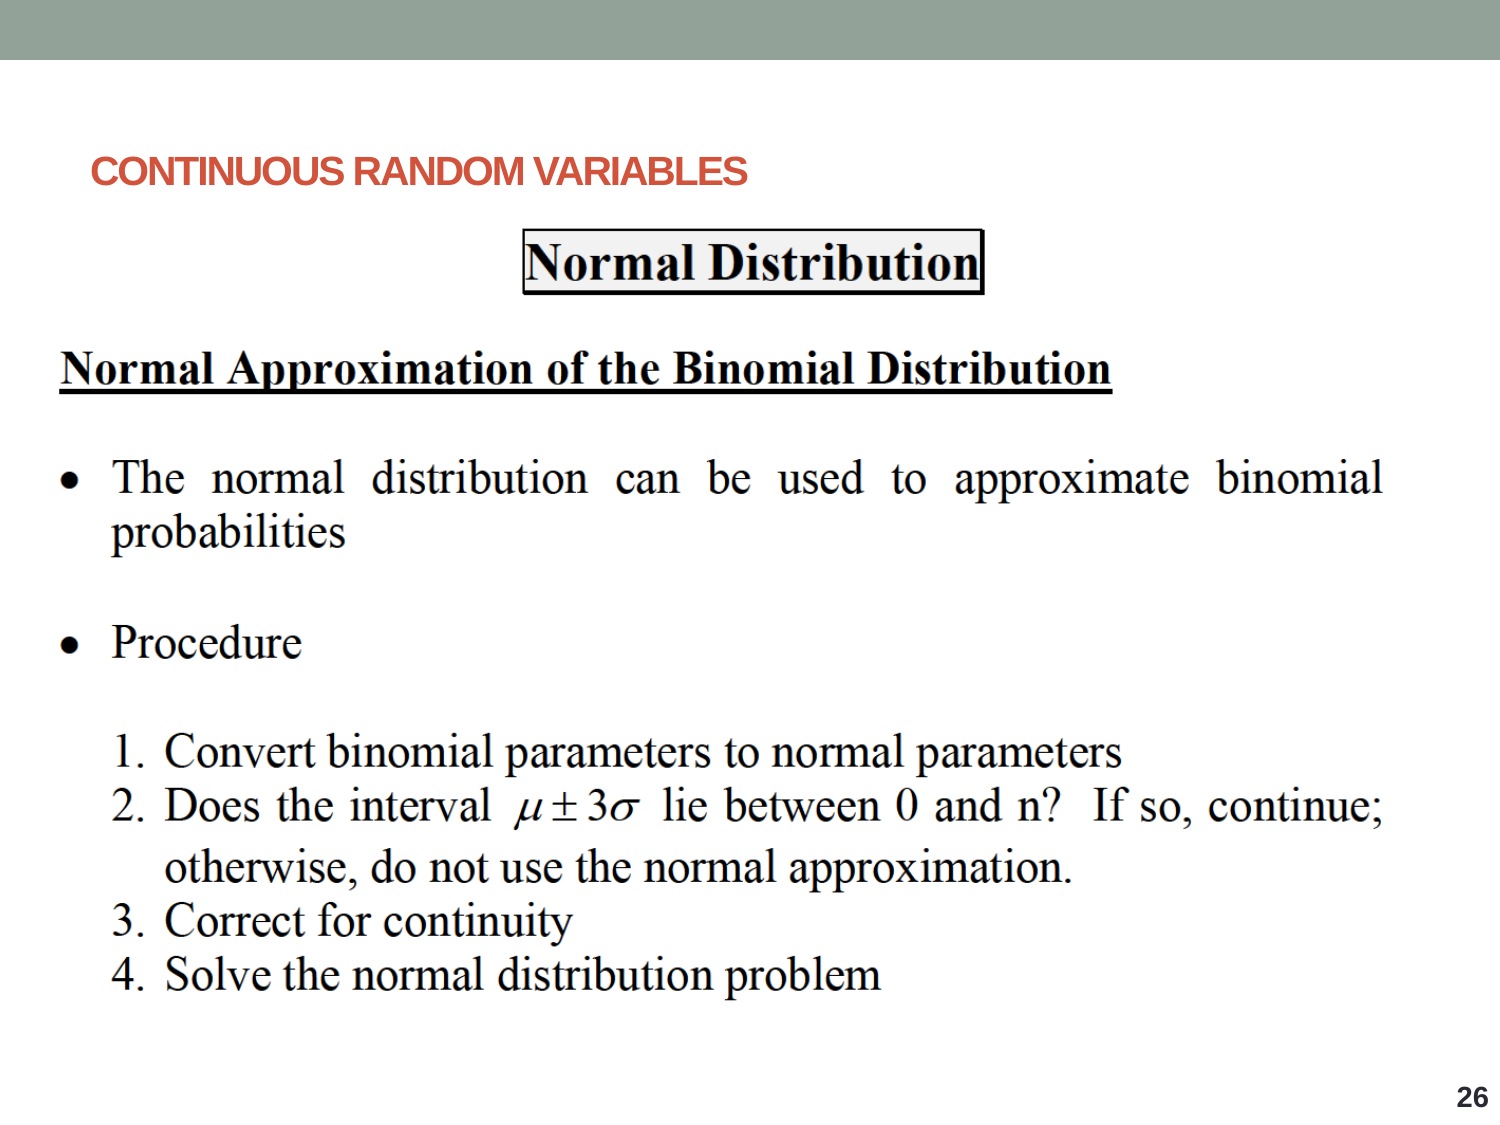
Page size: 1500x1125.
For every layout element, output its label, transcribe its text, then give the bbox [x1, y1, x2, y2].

slide_number 26 [1329, 1068, 1500, 1123]
picture [49, 439, 1419, 1013]
picture [37, 339, 1138, 408]
picture [512, 224, 1001, 308]
title CONTINUOUS RANDOM VARIABLES [75, 87, 1425, 250]
